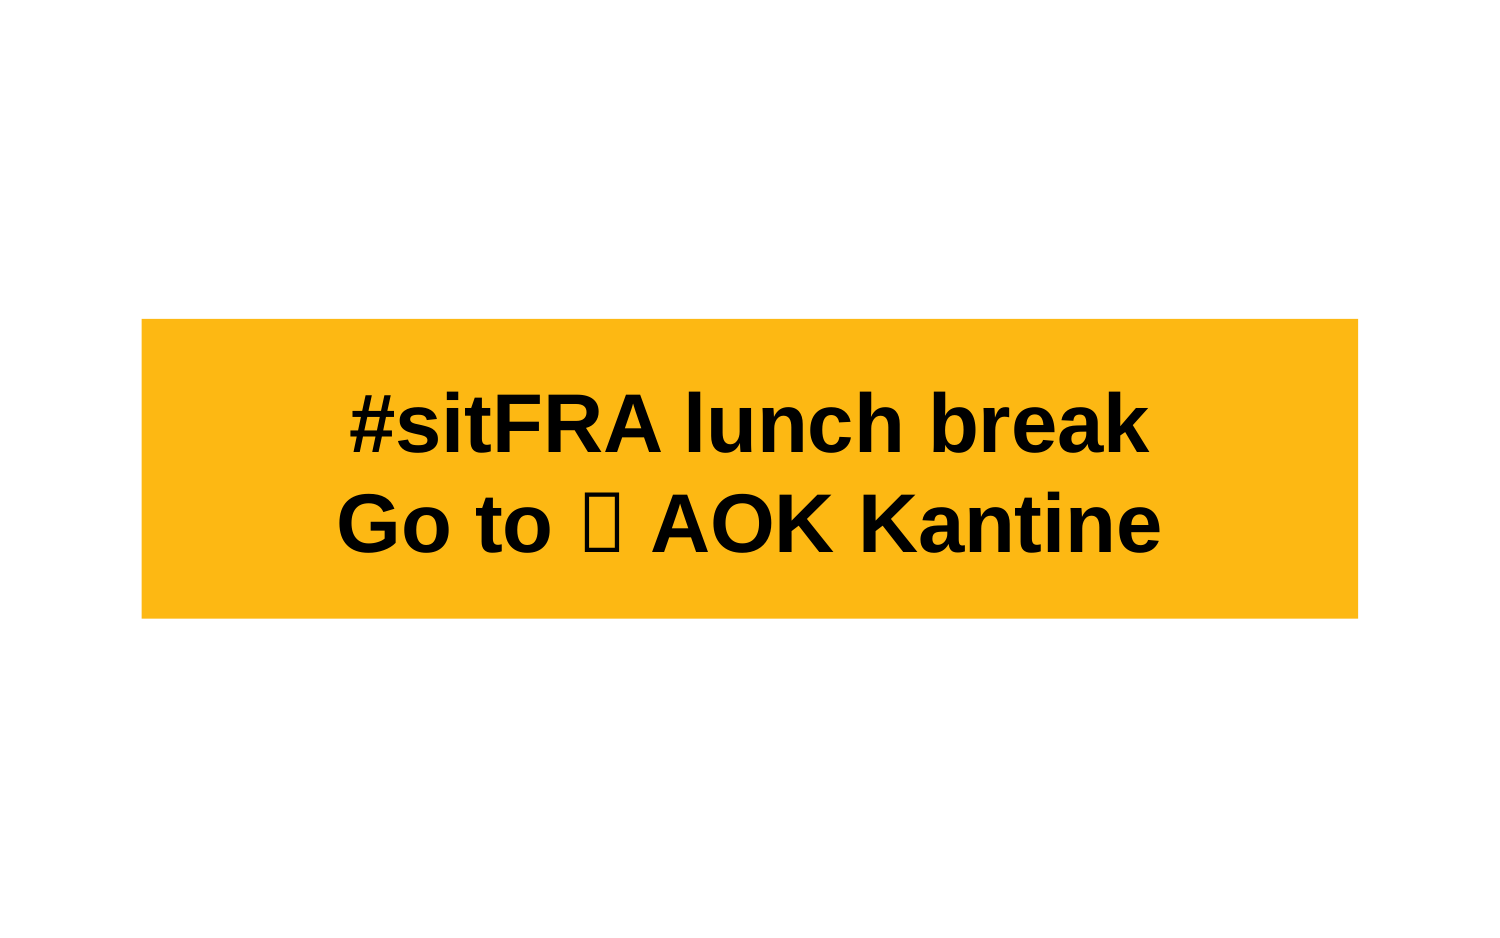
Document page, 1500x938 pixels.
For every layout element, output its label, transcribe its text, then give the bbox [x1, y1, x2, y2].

text_box #sitFRA lunch break Go to  AOK Kantine [140, 317, 1360, 621]
